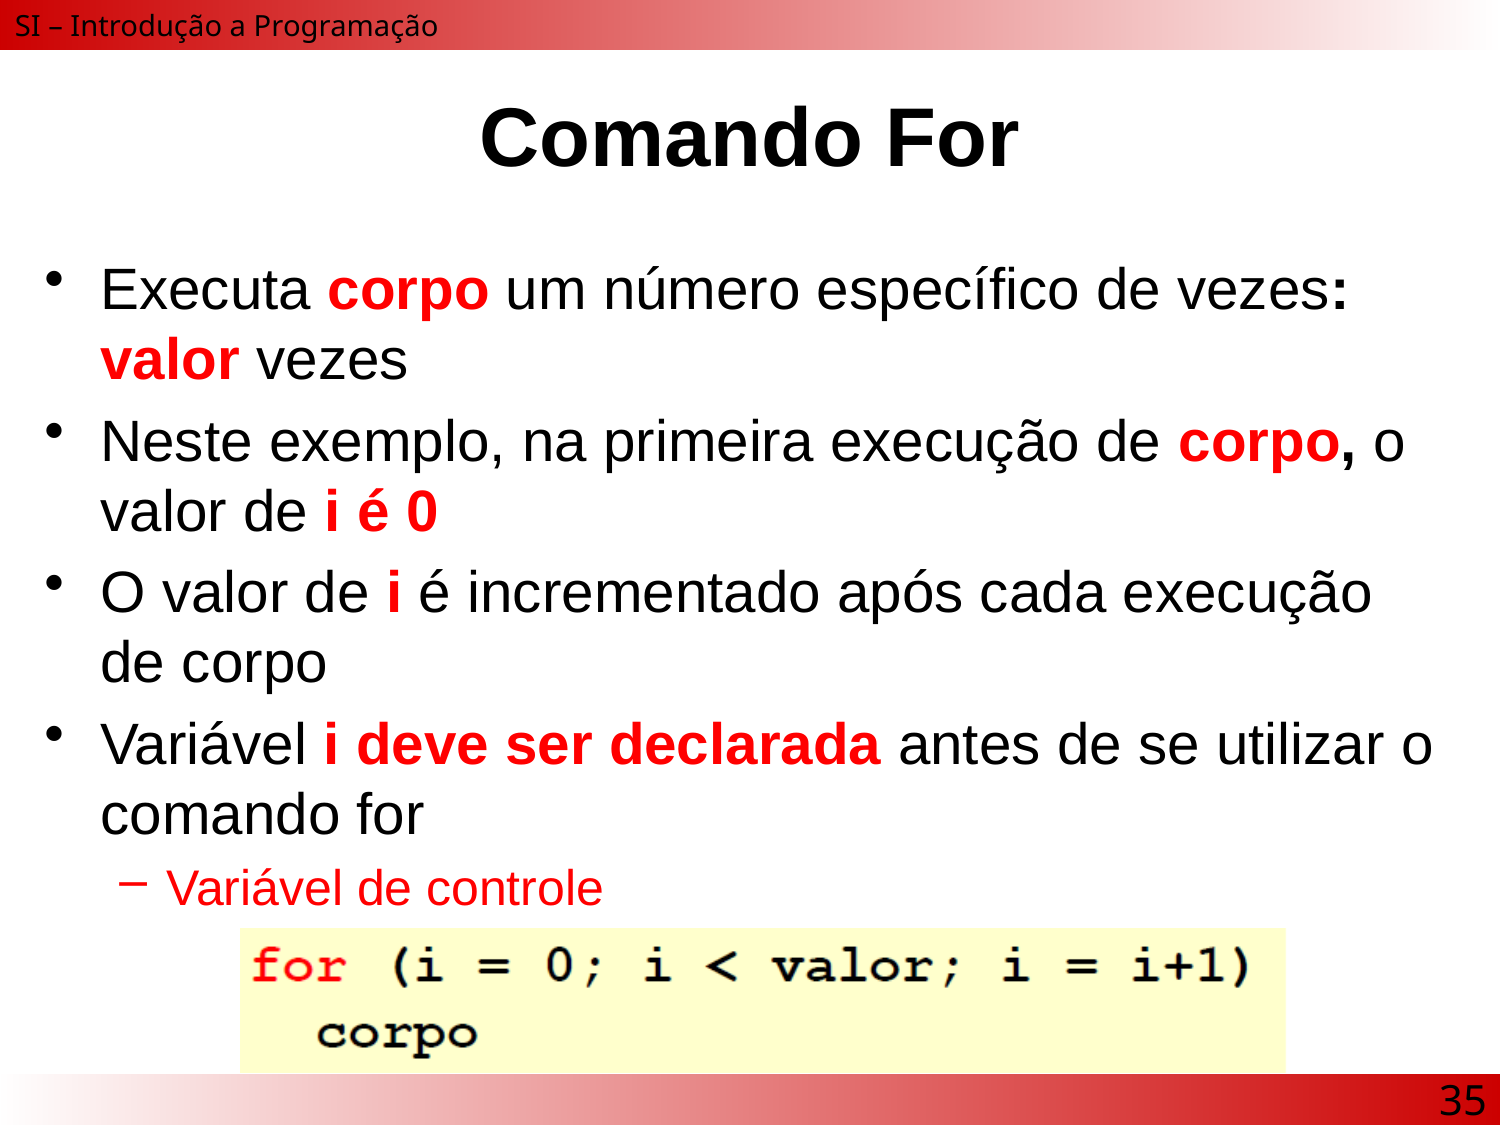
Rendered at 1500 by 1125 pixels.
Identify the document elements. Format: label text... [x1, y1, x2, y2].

title Comando For [0, 77, 1500, 188]
list Executa corpo um número específico de vezes: valor vezes Neste exemplo, na primeira execução de corpo, o valor de i é 0 O valor de i é incrementado após cada execução de corpo Variável i deve ser declarada antes de se utilizar o comando for Variável de controle [29, 243, 1460, 1063]
picture [239, 928, 1294, 1073]
slide_number 35 [1299, 1065, 1500, 1125]
